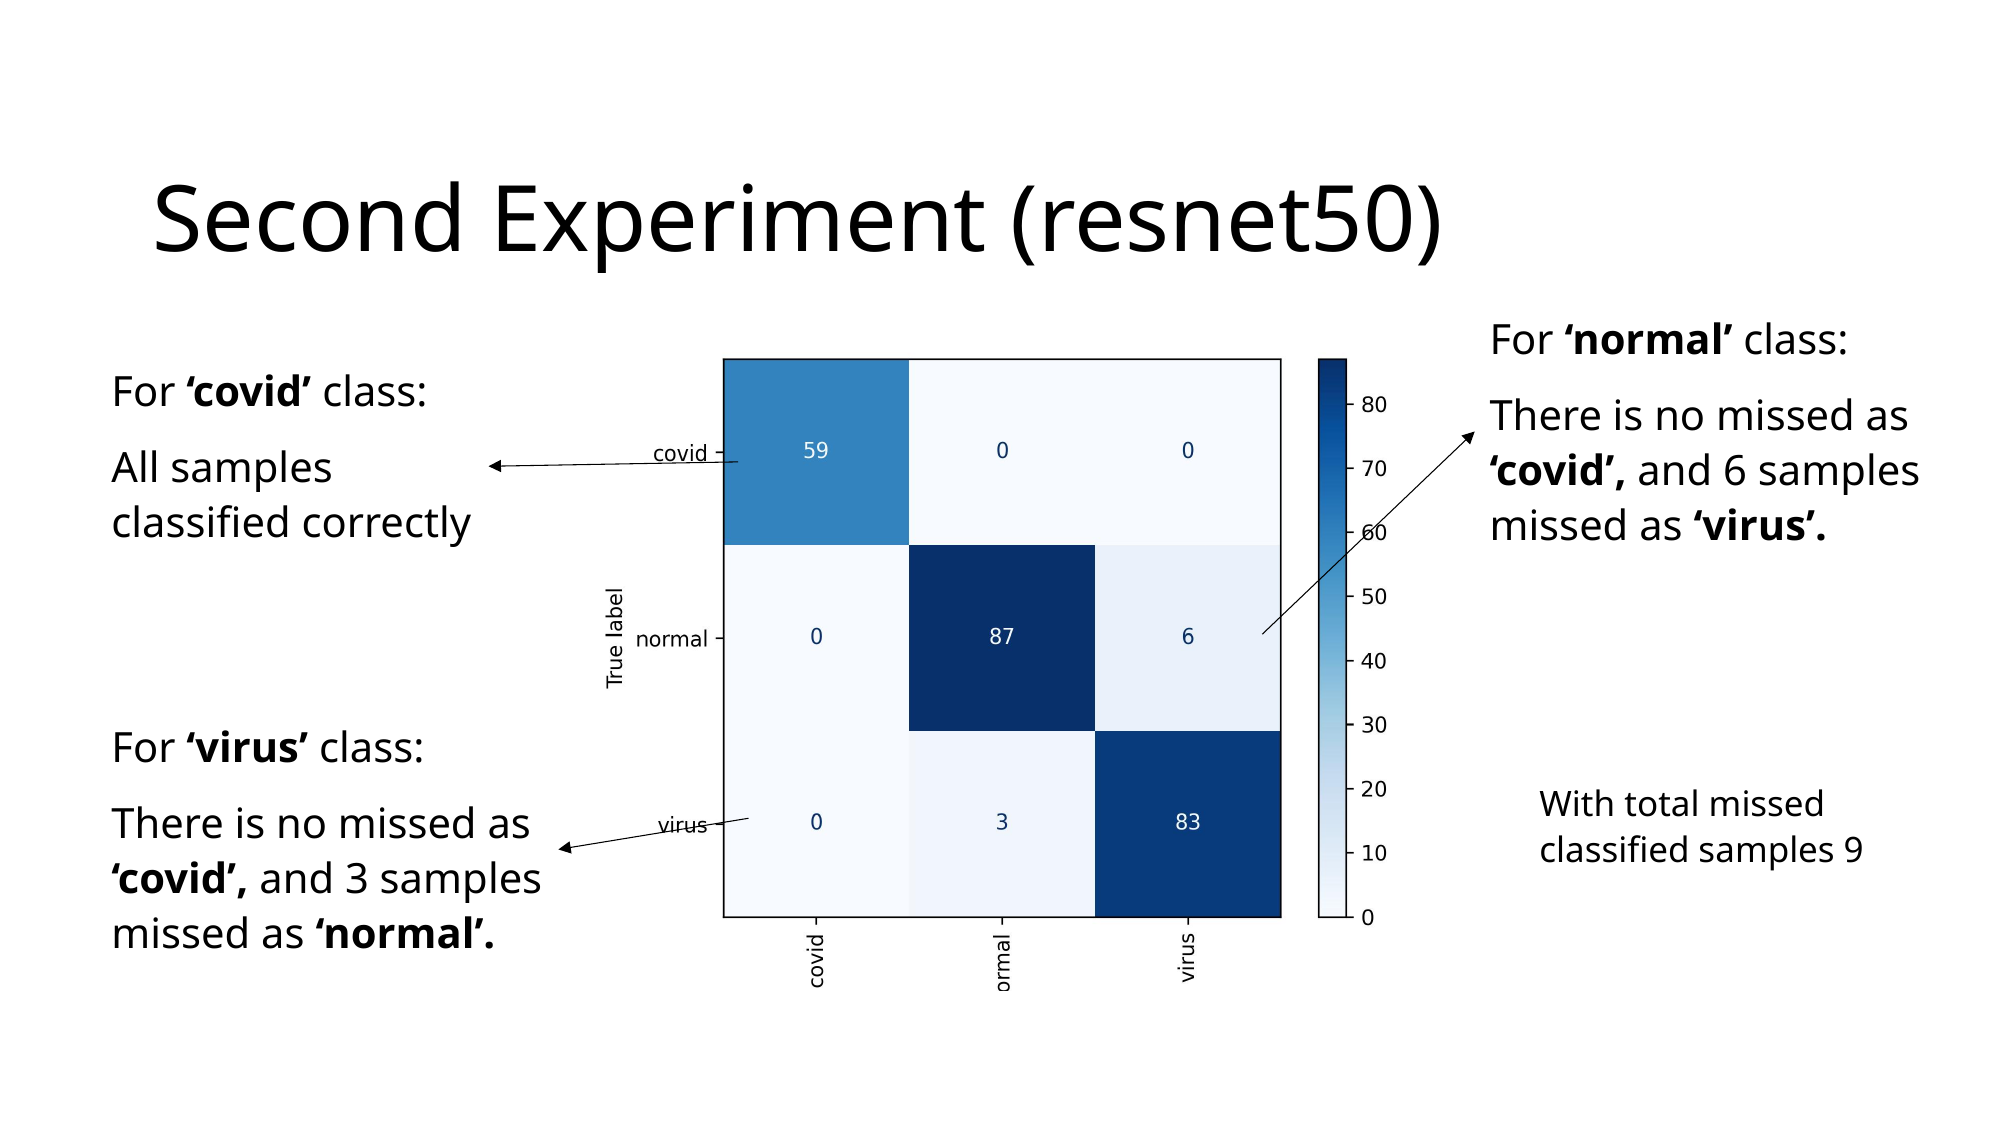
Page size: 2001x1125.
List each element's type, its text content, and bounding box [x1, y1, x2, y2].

text_box For ‘virus’ class: There is no missed as ‘covid’, and 3 samples missed as ‘normal’. [96, 708, 559, 991]
list For ‘covid’ class: All samples classified correctly [96, 351, 489, 581]
text_box With total missed classified samples 9 [1524, 769, 1898, 902]
picture [585, 338, 1415, 991]
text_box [1262, 431, 1475, 635]
text_box For ‘normal’ class: There is no missed as ‘covid’, and 6 samples missed as ‘virus’. [1474, 300, 1947, 563]
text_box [488, 461, 739, 467]
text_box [558, 818, 749, 850]
title Second Experiment (resnet50) [137, 95, 1863, 280]
